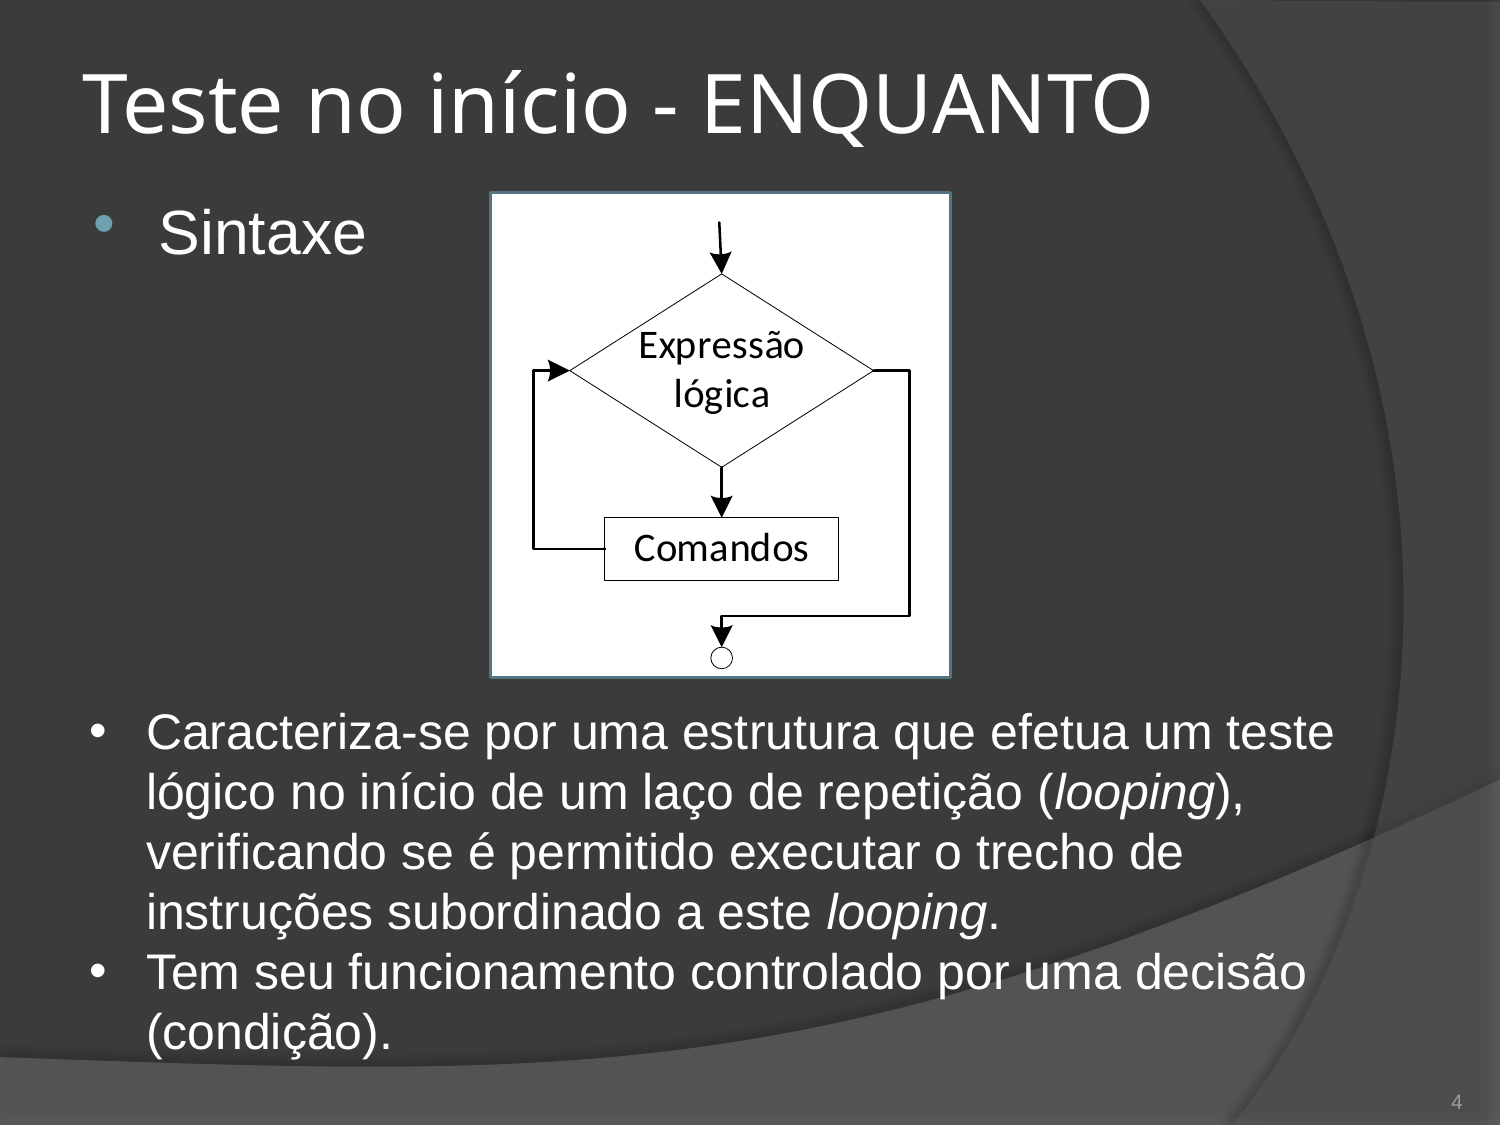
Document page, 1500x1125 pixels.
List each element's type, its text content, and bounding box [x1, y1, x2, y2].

title Teste no início - ENQUANTO [75, 7, 1300, 184]
list Sintaxe [75, 184, 1430, 1047]
text_box Caracteriza-se por uma estrutura que efetua um teste lógico no início de um laço de repetição (looping), verificando se é permitido executar o trecho de instruções subordinado a este looping. Tem seu funcionamento controlado por uma decisão (condição). [75, 692, 1388, 1068]
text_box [489, 192, 952, 678]
slide_number 4 [1337, 1053, 1463, 1114]
